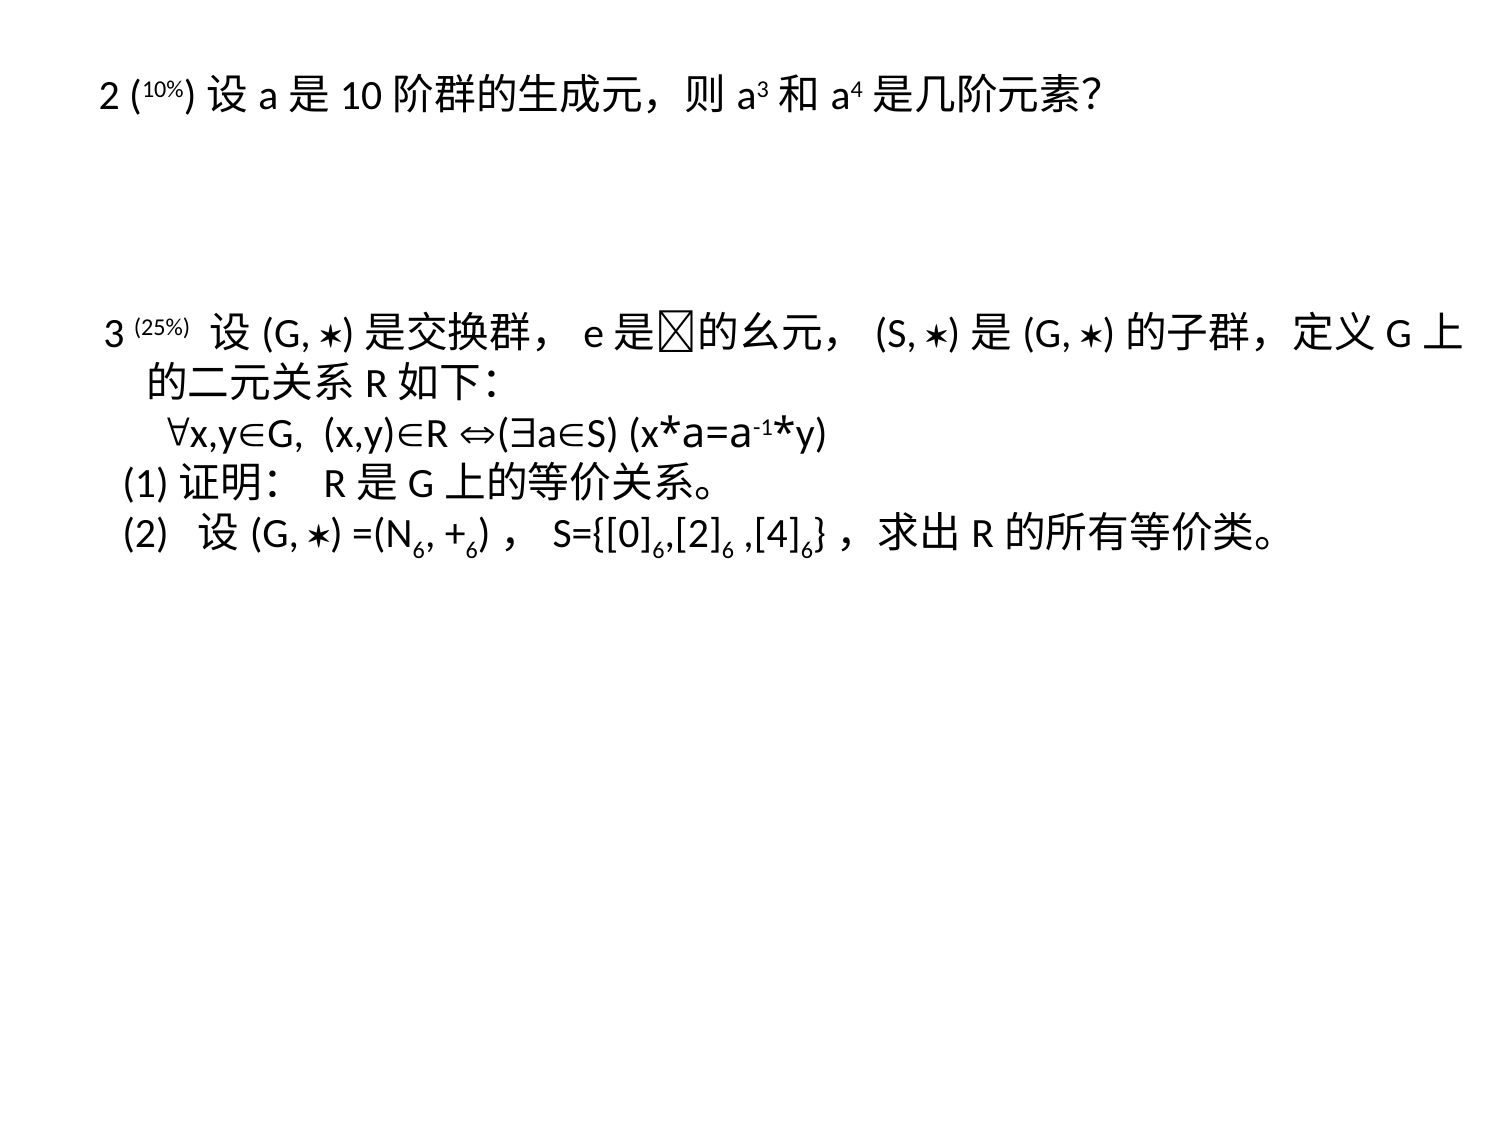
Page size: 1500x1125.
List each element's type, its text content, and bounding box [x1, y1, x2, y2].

text_box 2 (10%)设a是10阶群的生成元，则a3和a4是几阶元素？ [64, 66, 1341, 127]
text_box 3 (25%) 设(G, )是交换群，e是的幺元，(S, )是(G, )的子群，定义G上的二元关系R如下： x,yG, (x,y)R (aS) (x*a=a-1*y) (1)证明： R是G上的等价关系。 (2) 设(G, ) =(N6, +6)，S={[0]6,[2]6 ,[4]6}，求出R的所有等价类。 [88, 298, 1500, 571]
